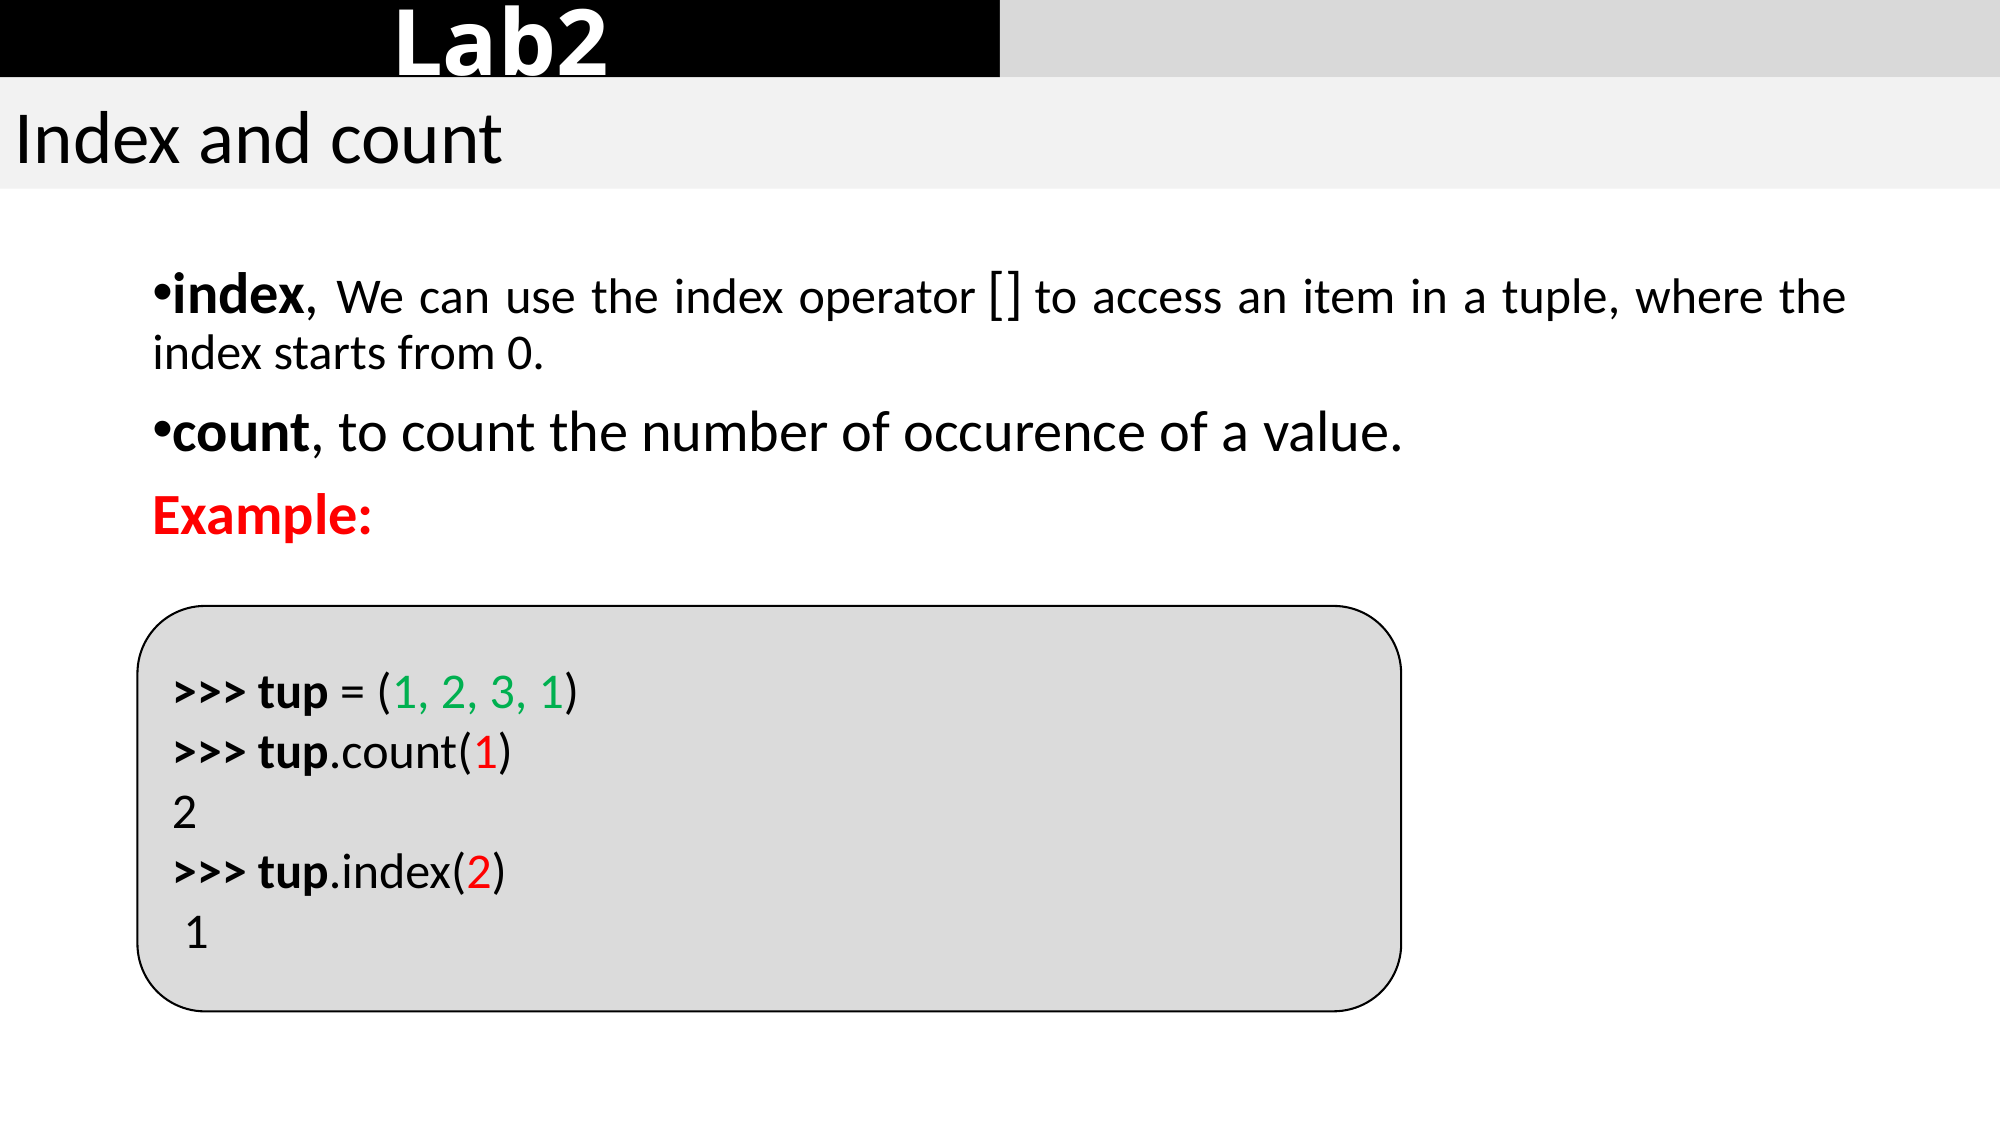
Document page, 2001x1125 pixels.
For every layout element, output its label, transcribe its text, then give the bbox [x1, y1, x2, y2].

text_box index, We can use the index operator [] to access an item in a tuple, where the index starts from 0. count, to count the number of occurence of a value. Example: [137, 255, 1863, 970]
text_box >>> tup = (1, 2, 3, 1) >>> tup.count(1) 2 >>> tup.index(2) 1 [136, 604, 1403, 1013]
text_box Lab2 [0, 0, 999, 76]
text_box [212, 384, 243, 445]
text_box Index and count [0, 76, 2000, 190]
text_box [999, 0, 2000, 76]
